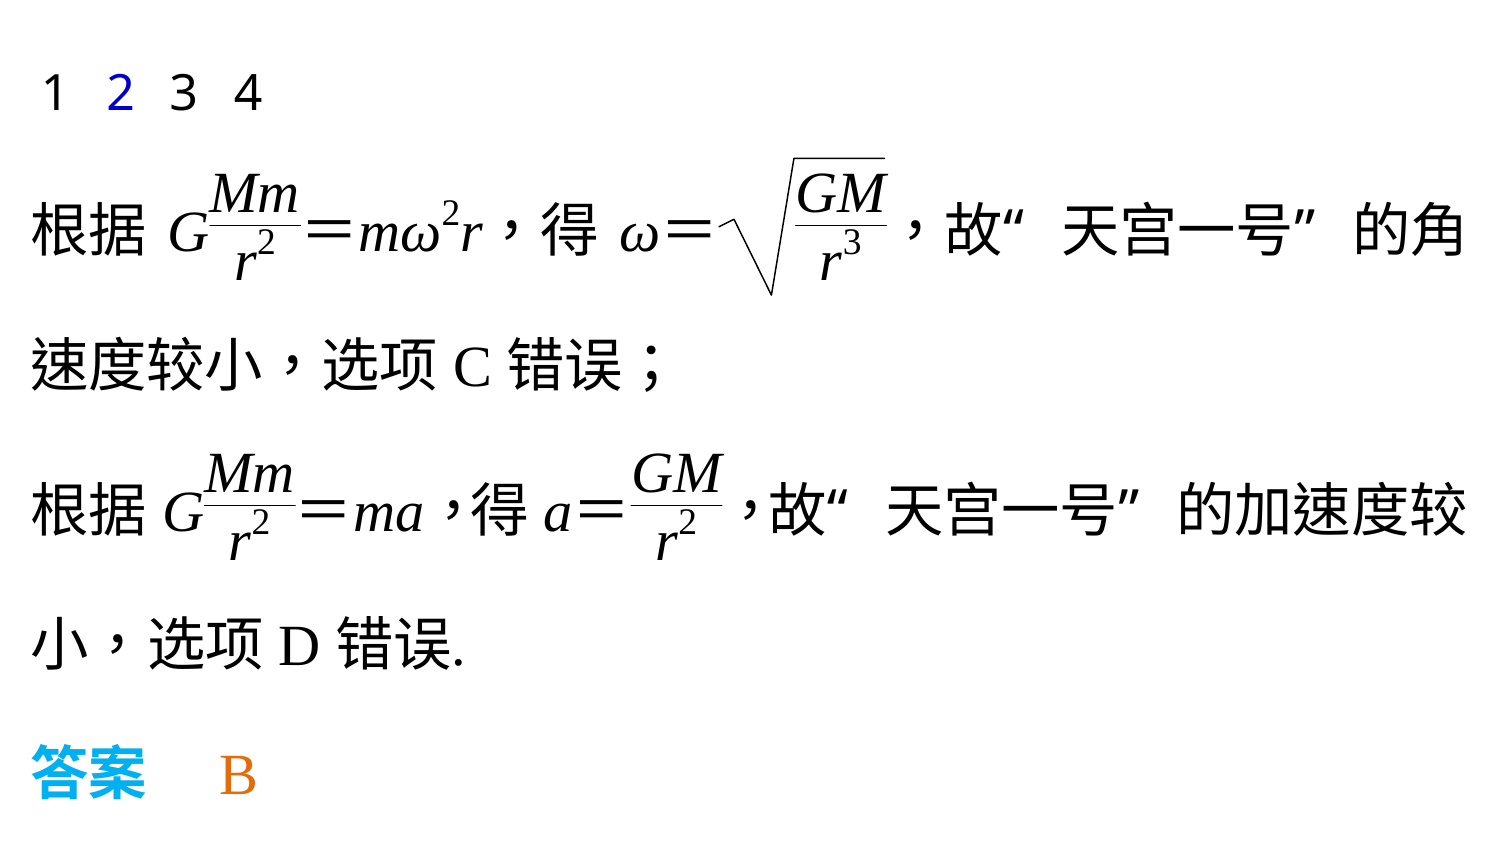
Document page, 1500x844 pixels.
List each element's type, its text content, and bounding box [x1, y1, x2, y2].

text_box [30, 438, 1469, 710]
text_box 2 [89, 54, 146, 127]
text_box 1 [23, 54, 81, 127]
text_box 3 [152, 54, 210, 127]
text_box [30, 154, 1471, 439]
text_box 4 [216, 54, 274, 127]
text_box 答案 B [16, 693, 1398, 814]
